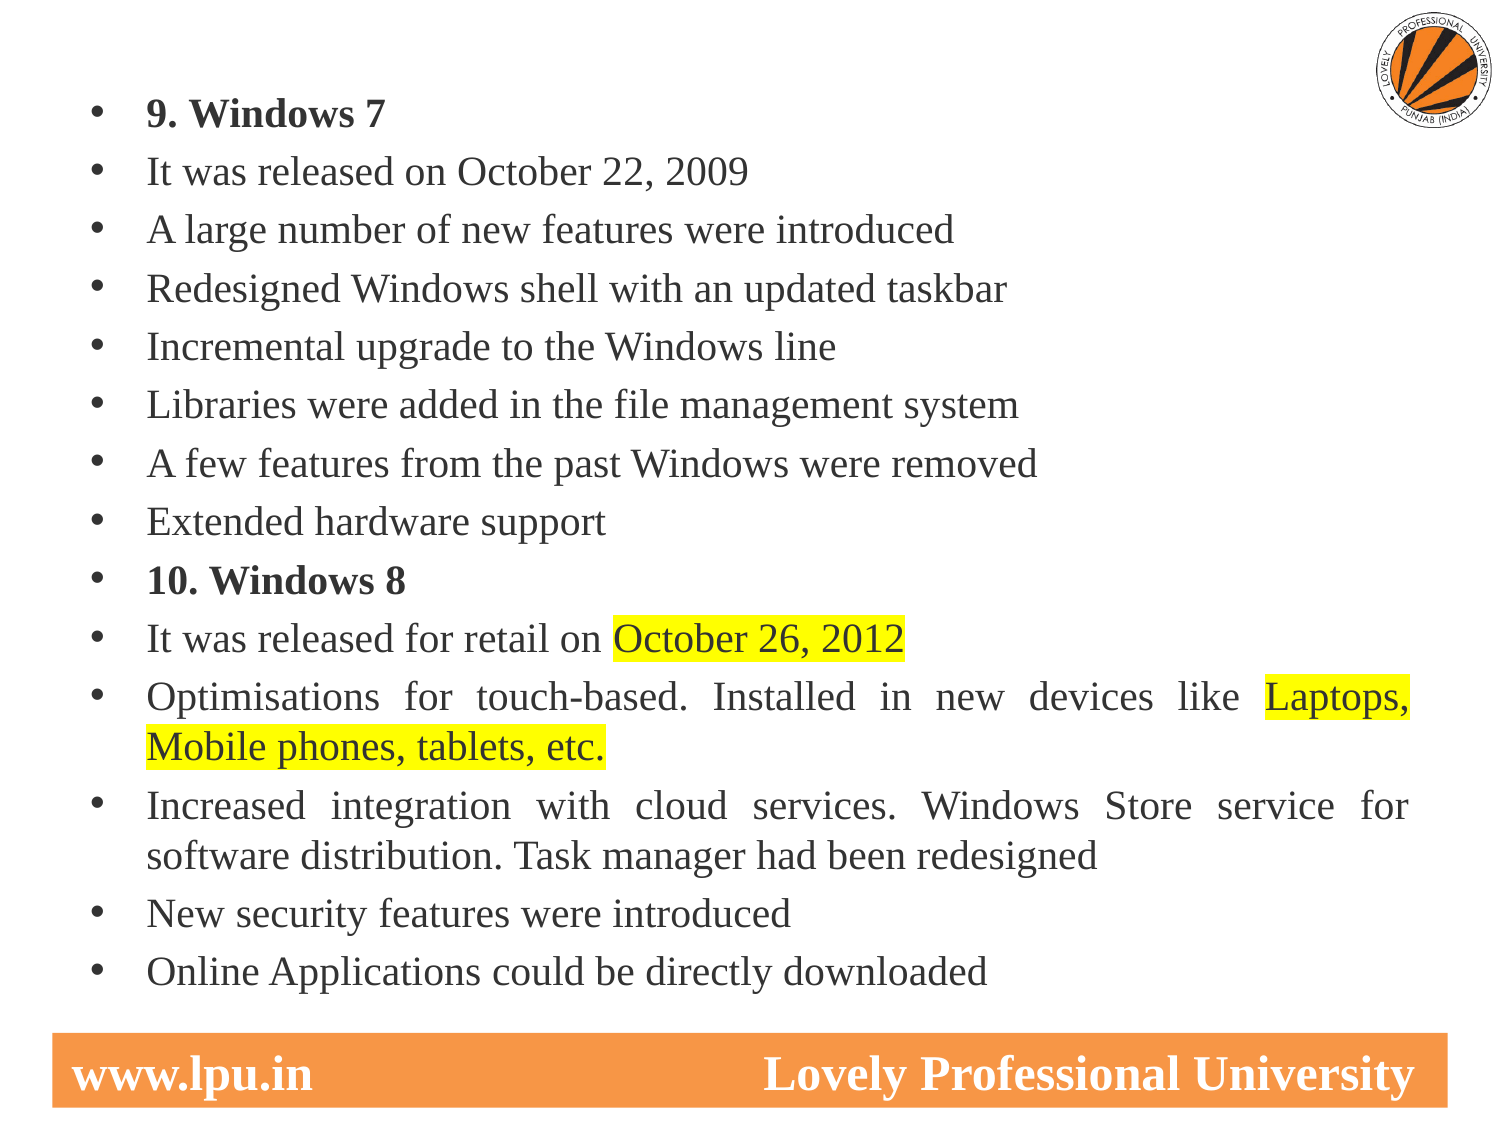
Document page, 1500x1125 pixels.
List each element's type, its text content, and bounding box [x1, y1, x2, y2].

list 9. Windows 7 It was released on October 22, 2009 A large number of new features were introduced Redesigned Windows shell with an updated taskbar Incremental upgrade to the Windows line Libraries were added in the file management system A few features from the past Windows were removed Extended hardware support 10. Windows 8 It was released for retail on October 26, 2012 Optimisations for touch-based. Installed in new devices like Laptops, Mobile phones, tablets, etc. Increased integration with cloud services. Windows Store service for software distribution. Task manager had been redesigned New security features were introduced Online Applications could be directly downloaded [75, 78, 1425, 1005]
text_box www.lpu.in Lovely Professional University [52, 1032, 1448, 1108]
picture [1375, 11, 1492, 128]
